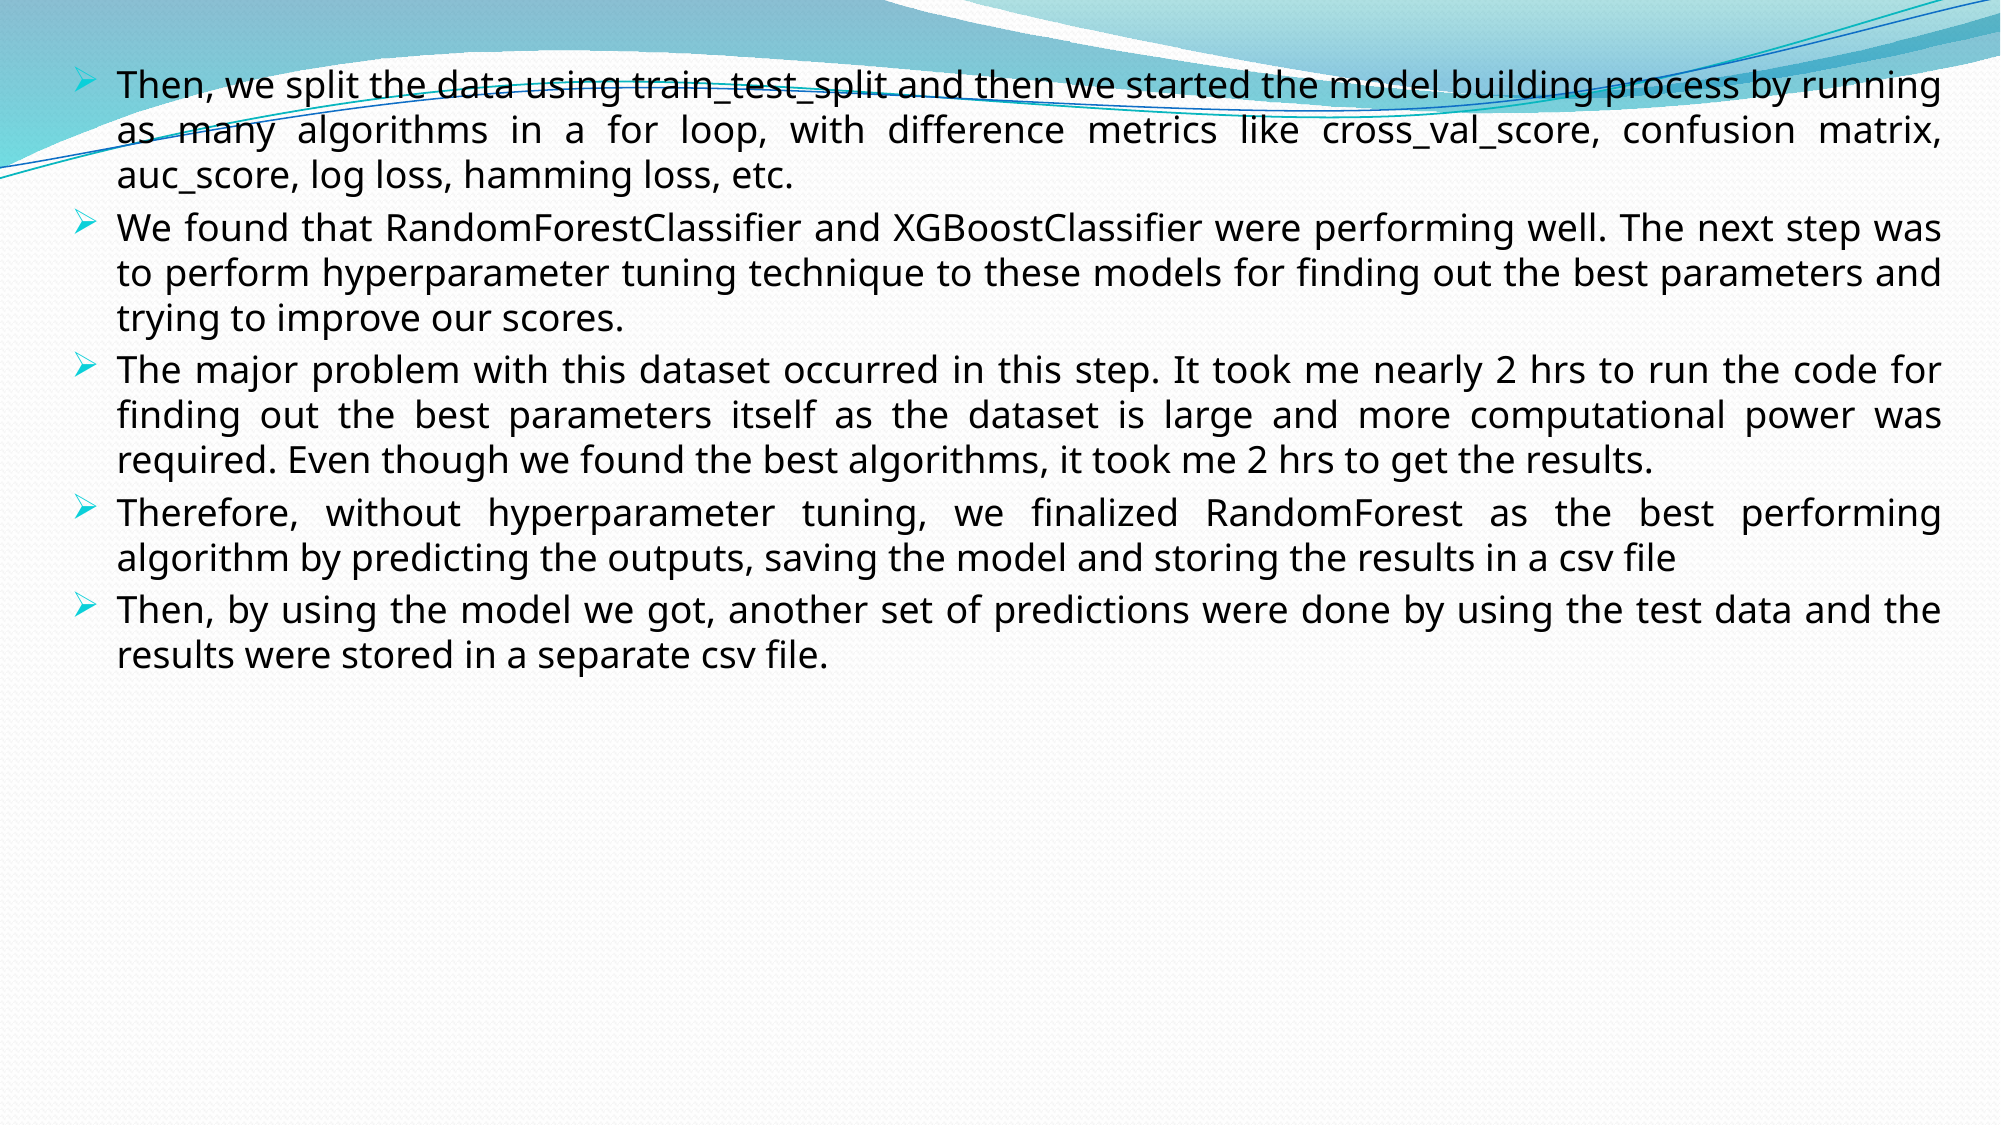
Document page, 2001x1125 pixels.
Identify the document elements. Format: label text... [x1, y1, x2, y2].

list Then, we split the data using train_test_split and then we started the model building process by running as many algorithms in a for loop, with difference metrics like cross_val_score, confusion matrix, auc_score, log loss, hamming loss, etc. We found that RandomForestClassifier and XGBoostClassifier were performing well. The next step was to perform hyperparameter tuning technique to these models for finding out the best parameters and trying to improve our scores. The major problem with this dataset occurred in this step. It took me nearly 2 hrs to run the code for finding out the best parameters itself as the dataset is large and more computational power was required. Even though we found the best algorithms, it took me 2 hrs to get the results. Therefore, without hyperparameter tuning, we finalized RandomForest as the best performing algorithm by predicting the outputs, saving the model and storing the results in a csv file Then, by using the model we got, another set of predictions were done by using the test data and the results were stored in a separate csv file. [56, 53, 1959, 1075]
